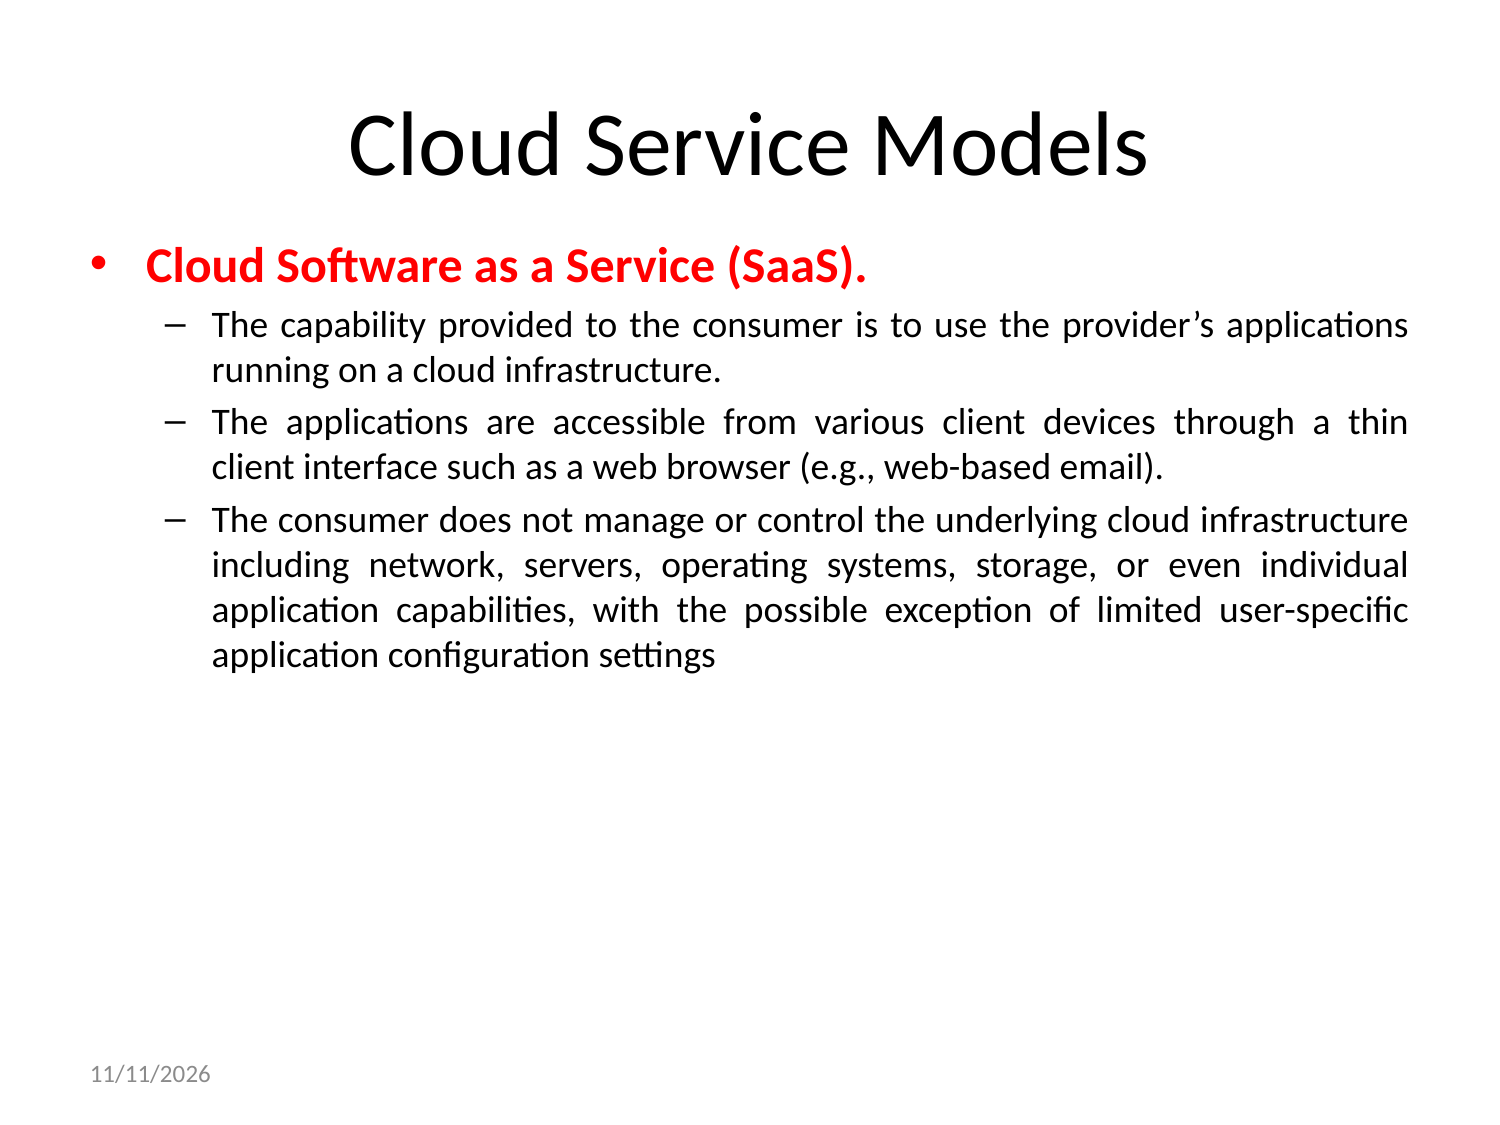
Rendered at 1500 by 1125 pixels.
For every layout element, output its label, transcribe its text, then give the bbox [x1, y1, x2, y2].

text_box Cloud Software as a Service (SaaS). The capability provided to the consumer is to use the provider’s applications running on a cloud infrastructure. The applications are accessible from various client devices through a thin client interface such as a web browser (e.g., web-based email). The consumer does not manage or control the underlying cloud infrastructure including network, servers, operating systems, storage, or even individual application capabilities, with the possible exception of limited user-specific application configuration settings [74, 224, 1425, 1005]
text_box 9/23/2022 [75, 1042, 425, 1103]
text_box Cloud Service Models [74, 45, 1425, 224]
